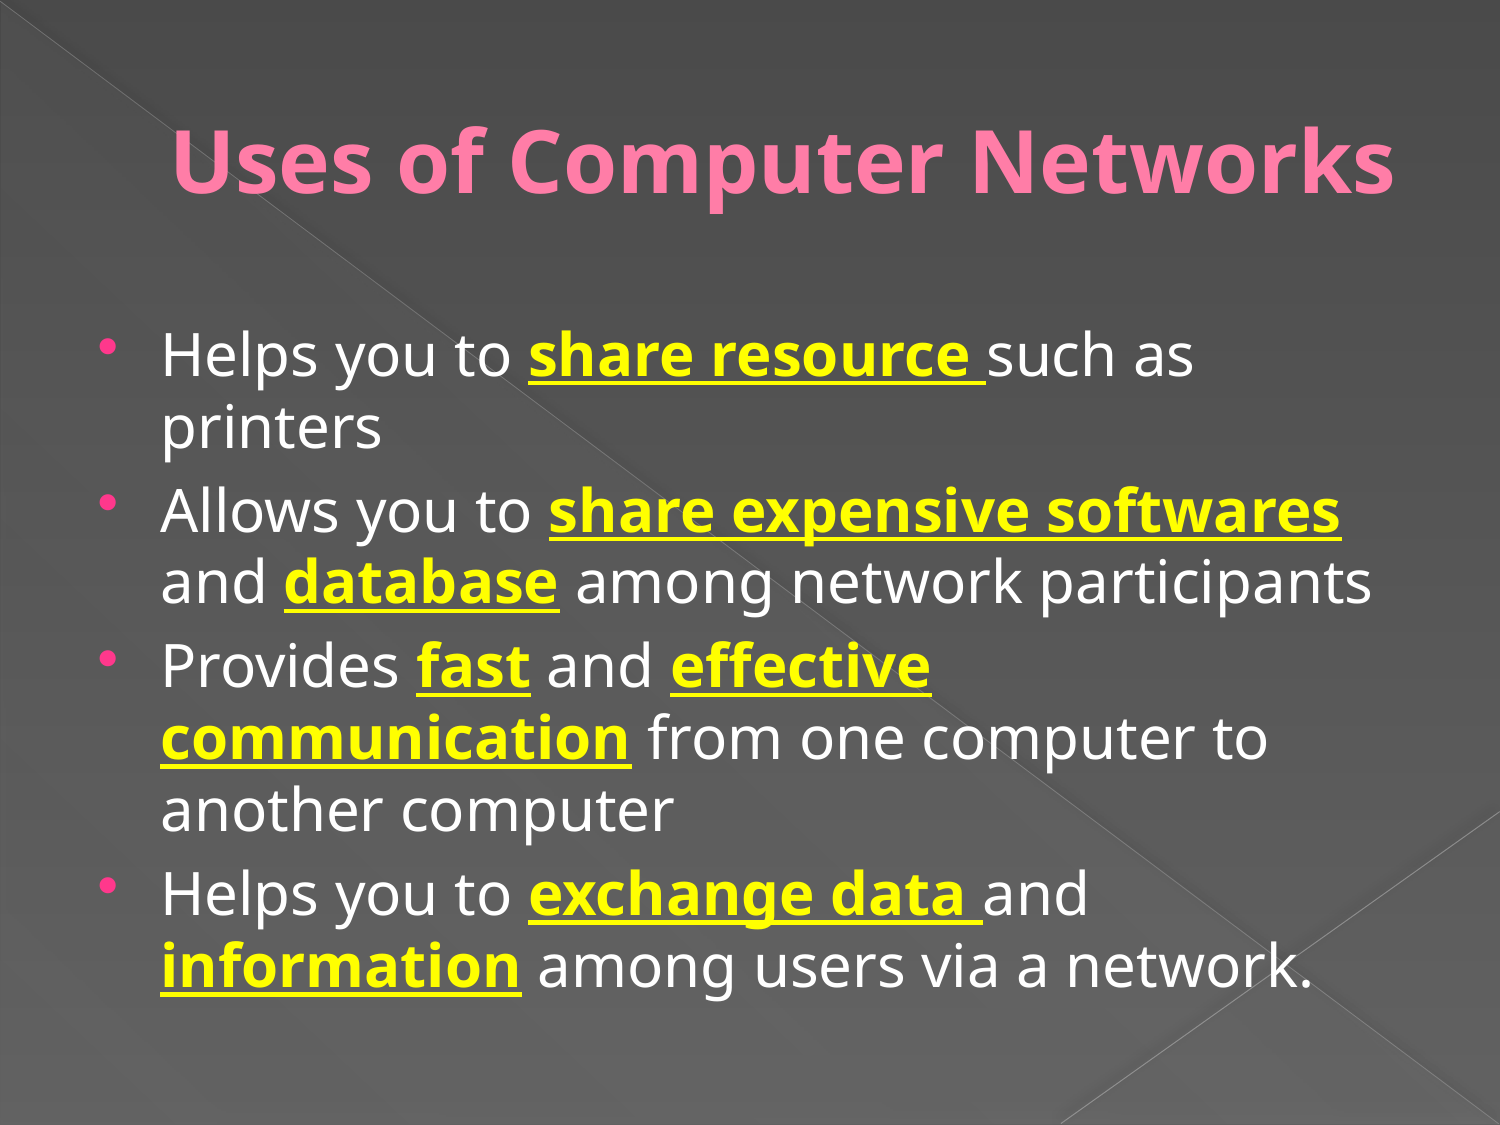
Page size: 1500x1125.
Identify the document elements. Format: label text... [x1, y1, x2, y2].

title Uses of Computer Networks [75, 43, 1425, 274]
list Helps you to share resource such as printers Allows you to share expensive softwares and database among network participants Provides fast and effective communication from one computer to another computer Helps you to exchange data and information among users via a network. [75, 308, 1425, 1059]
